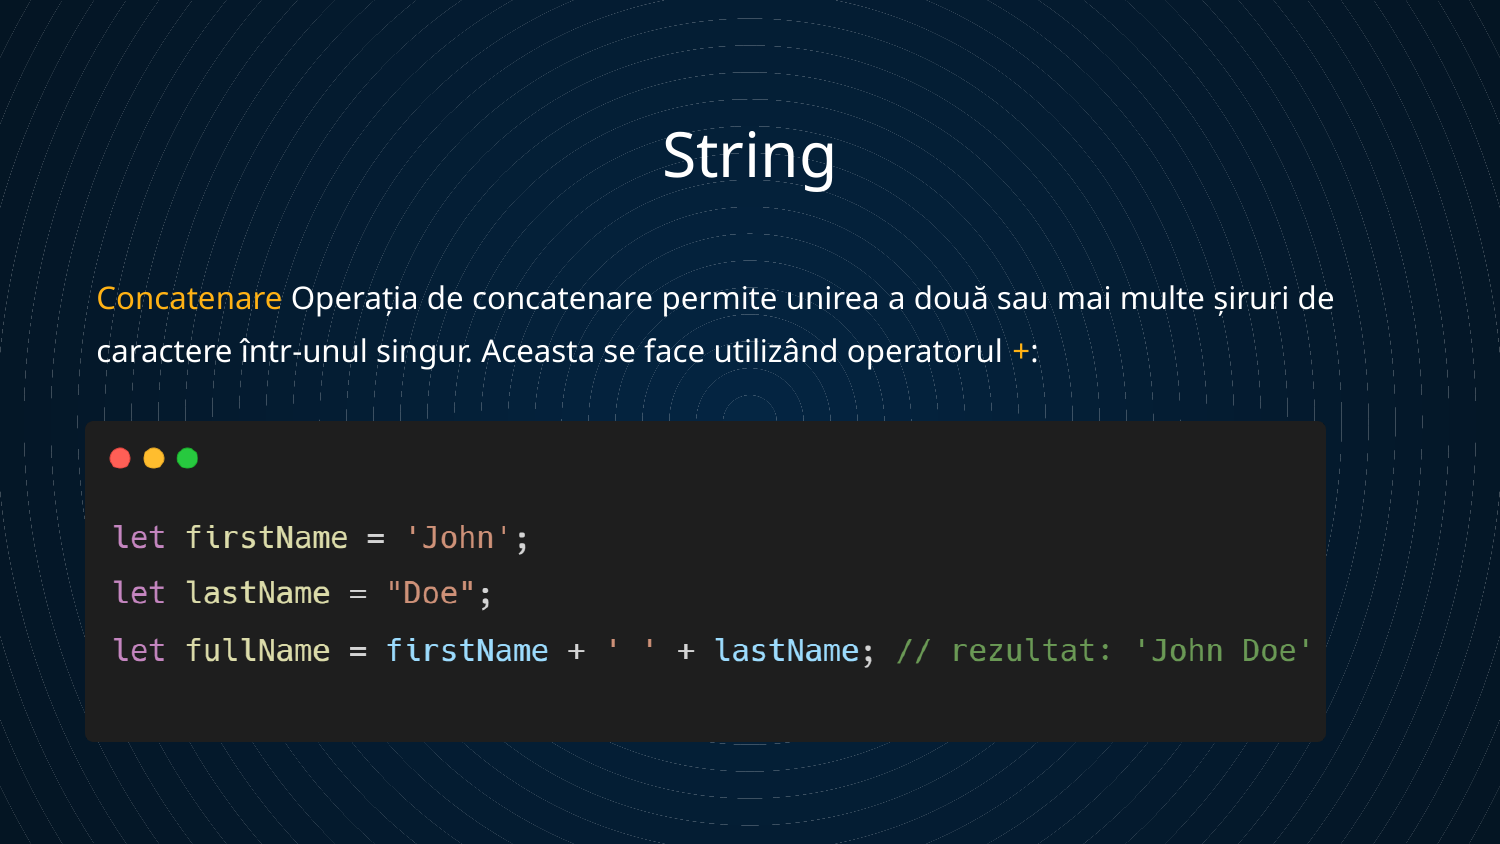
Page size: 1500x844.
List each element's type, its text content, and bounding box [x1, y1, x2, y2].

picture [81, 414, 1329, 748]
text_box Concatenare Operația de concatenare permite unirea a două sau mai multe șiruri de caractere într-unul singur. Aceasta se face utilizând operatorul +: [81, 248, 1419, 474]
title String [51, 105, 1449, 206]
